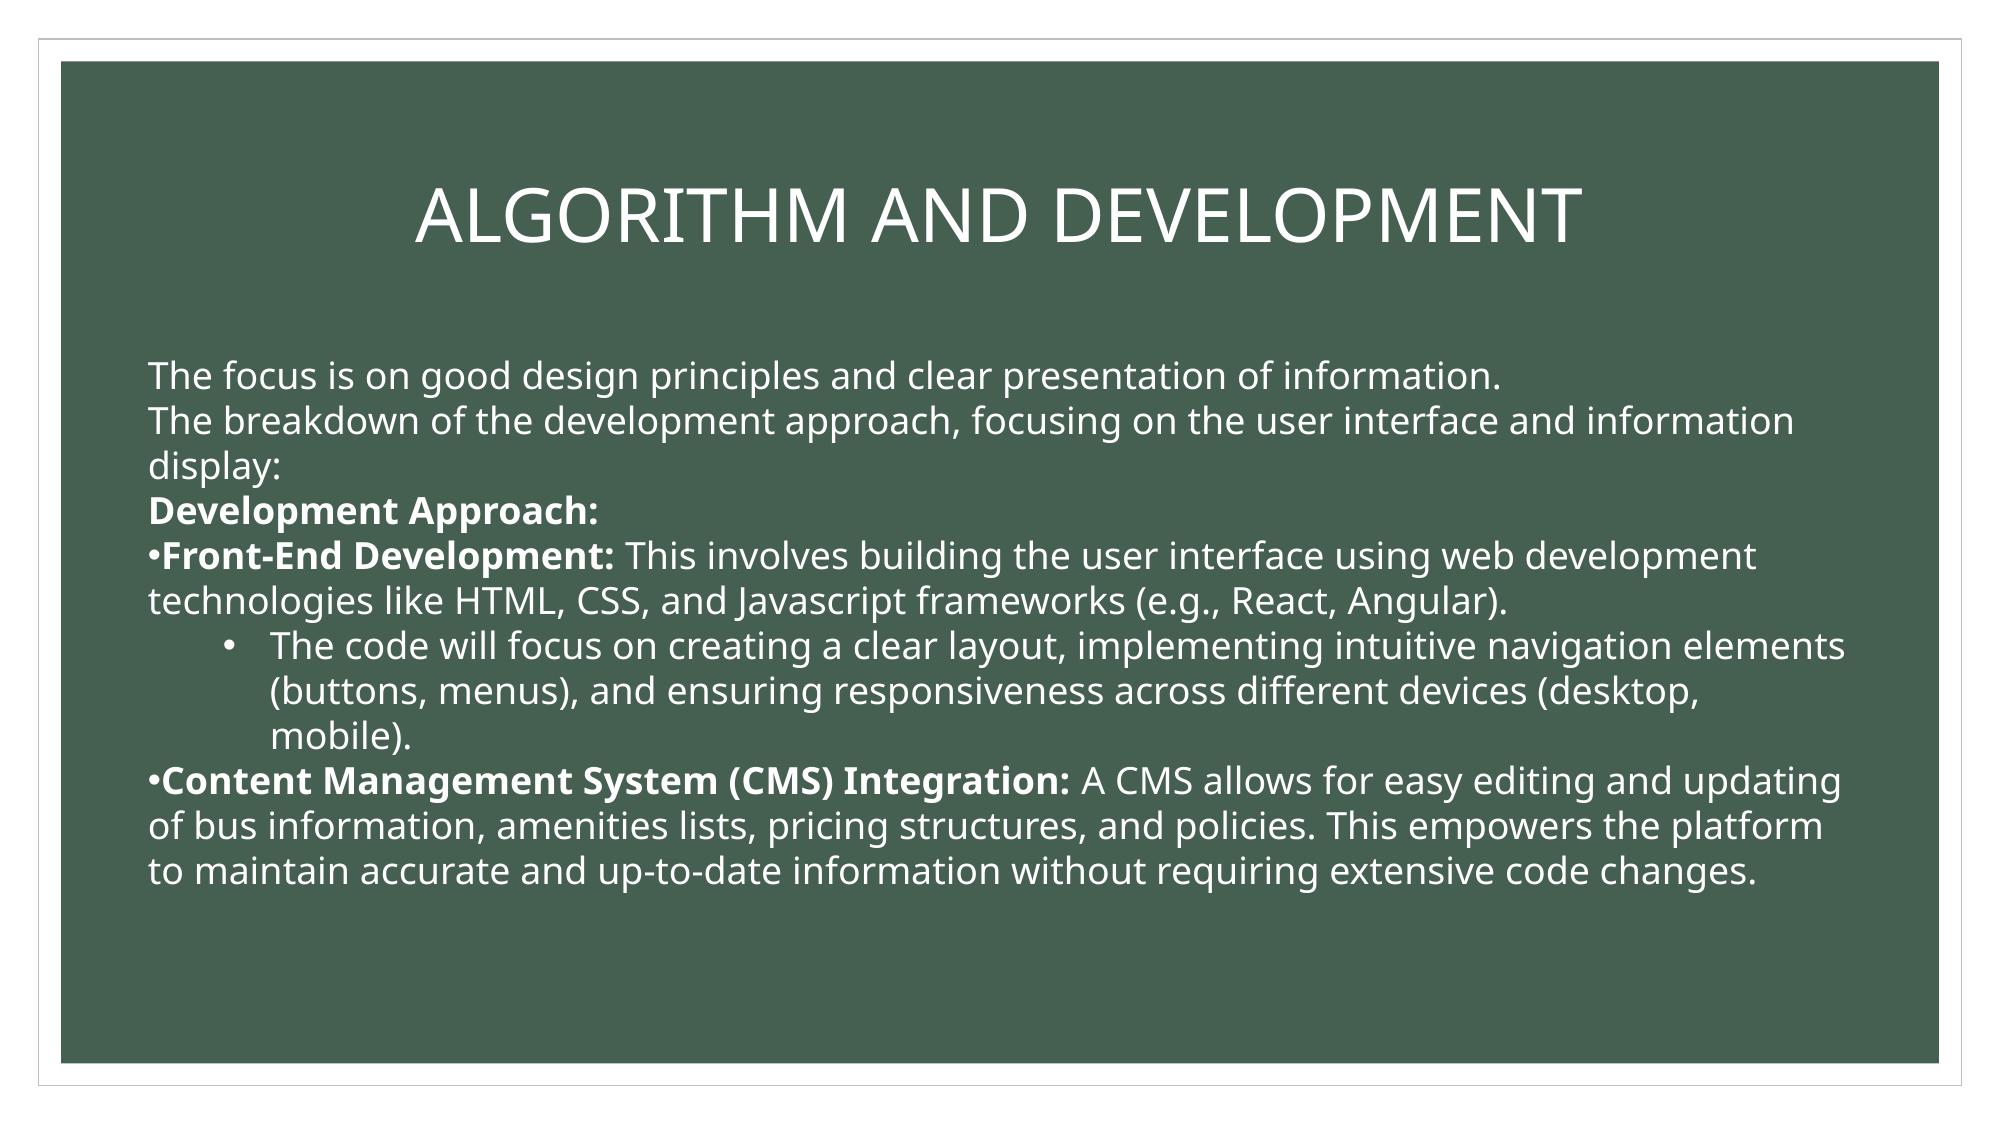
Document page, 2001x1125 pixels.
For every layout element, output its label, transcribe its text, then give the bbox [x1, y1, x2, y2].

text_box The focus is on good design principles and clear presentation of information. The breakdown of the development approach, focusing on the user interface and information display: Development Approach: Front-End Development: This involves building the user interface using web development technologies like HTML, CSS, and Javascript frameworks (e.g., React, Angular). The code will focus on creating a clear layout, implementing intuitive navigation elements (buttons, menus), and ensuring responsiveness across different devices (desktop, mobile). Content Management System (CMS) Integration: A CMS allows for easy editing and updating of bus information, amenities lists, pricing structures, and policies. This empowers the platform to maintain accurate and up-to-date information without requiring extensive code changes. [133, 344, 1867, 944]
title ALGORITHM AND DEVELOPMENT [174, 105, 1825, 331]
